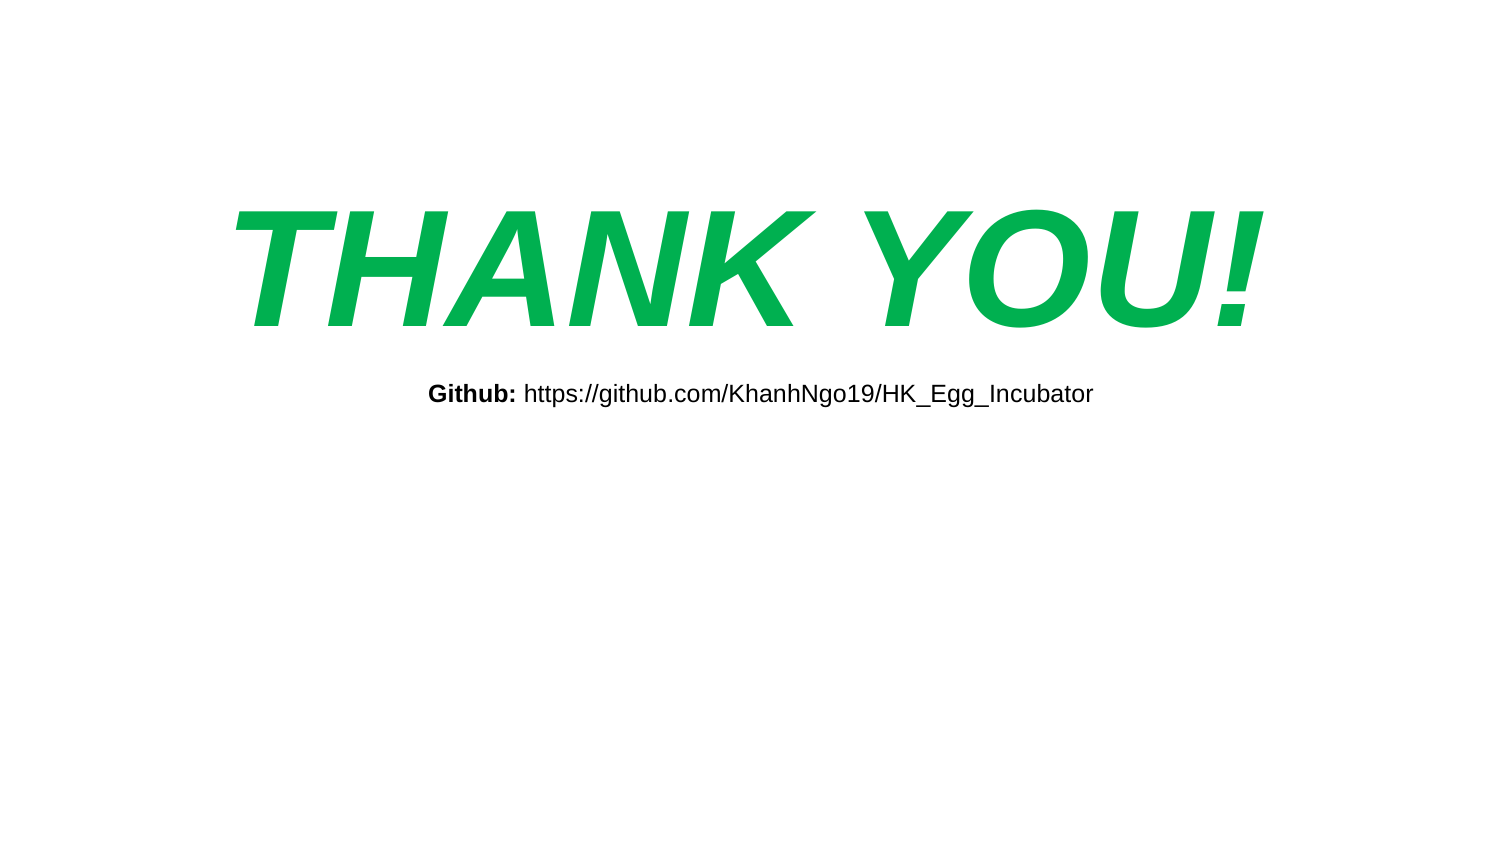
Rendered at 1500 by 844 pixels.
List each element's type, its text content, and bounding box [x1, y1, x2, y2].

text_box THANK YOU! [209, 152, 1357, 368]
text_box Github: https://github.com/KhanhNgo19/HK_Egg_Incubator [413, 369, 1264, 415]
